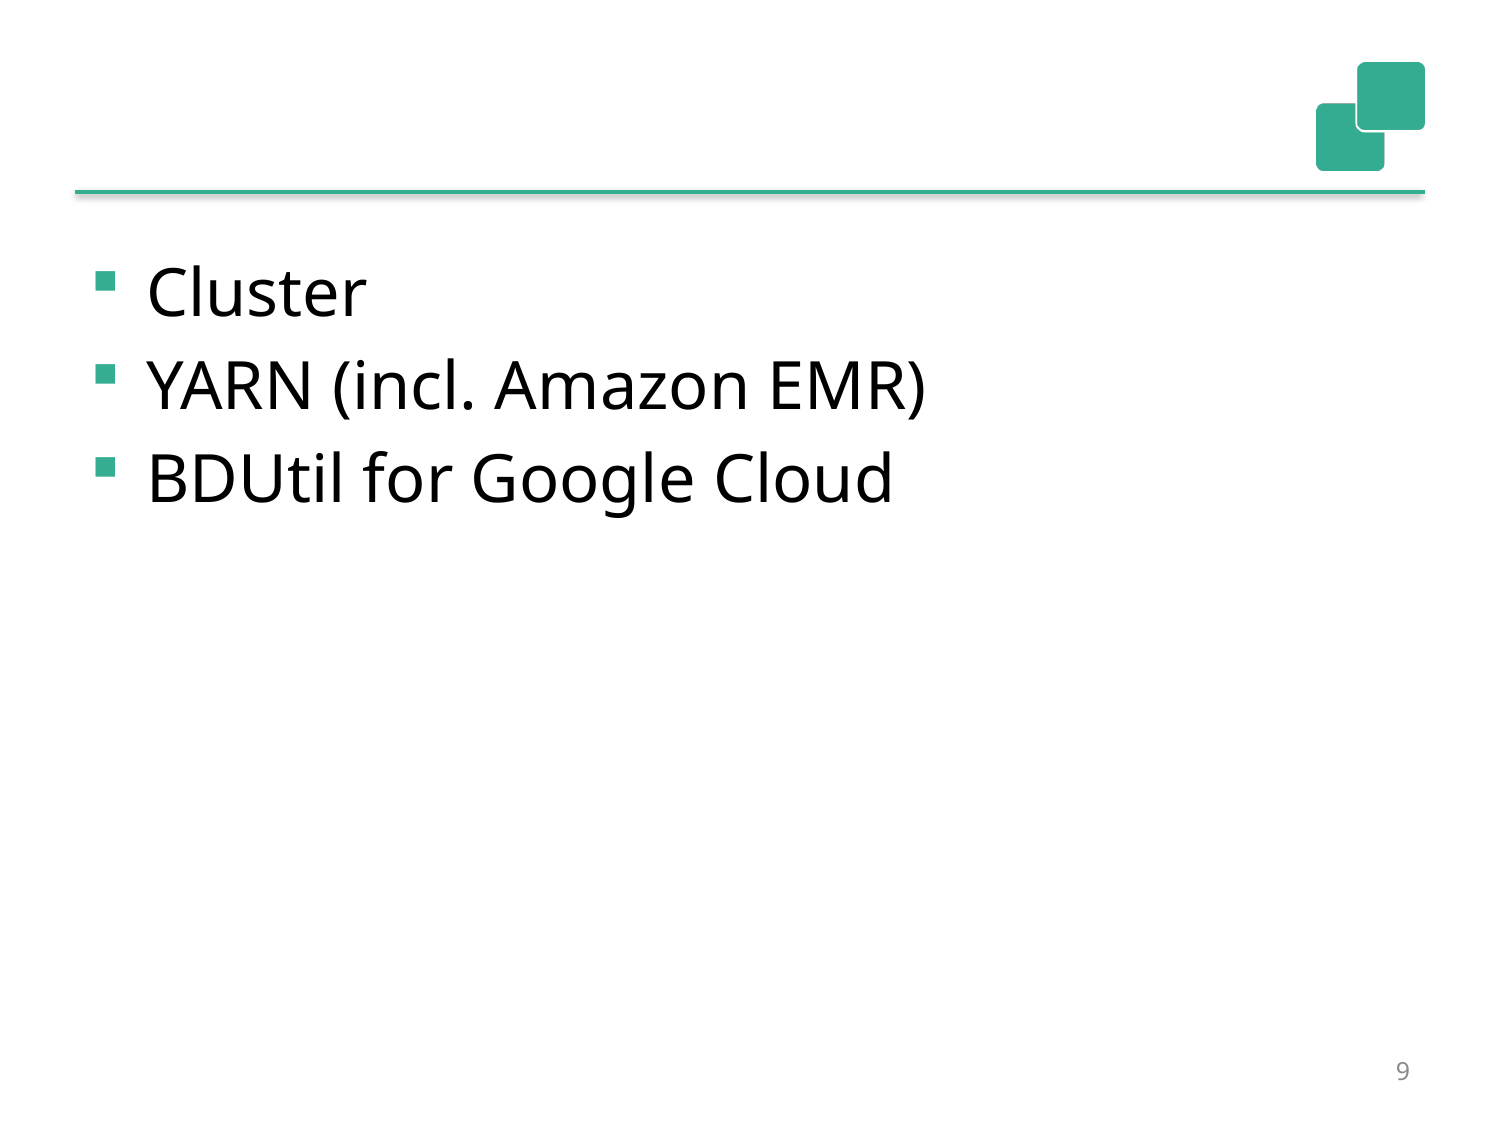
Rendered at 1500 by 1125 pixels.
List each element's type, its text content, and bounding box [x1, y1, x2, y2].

slide_number 9 [1074, 1042, 1425, 1103]
list Cluster YARN (incl. Amazon EMR) BDUtil for Google Cloud [75, 241, 1425, 1005]
picture [1316, 62, 1425, 171]
